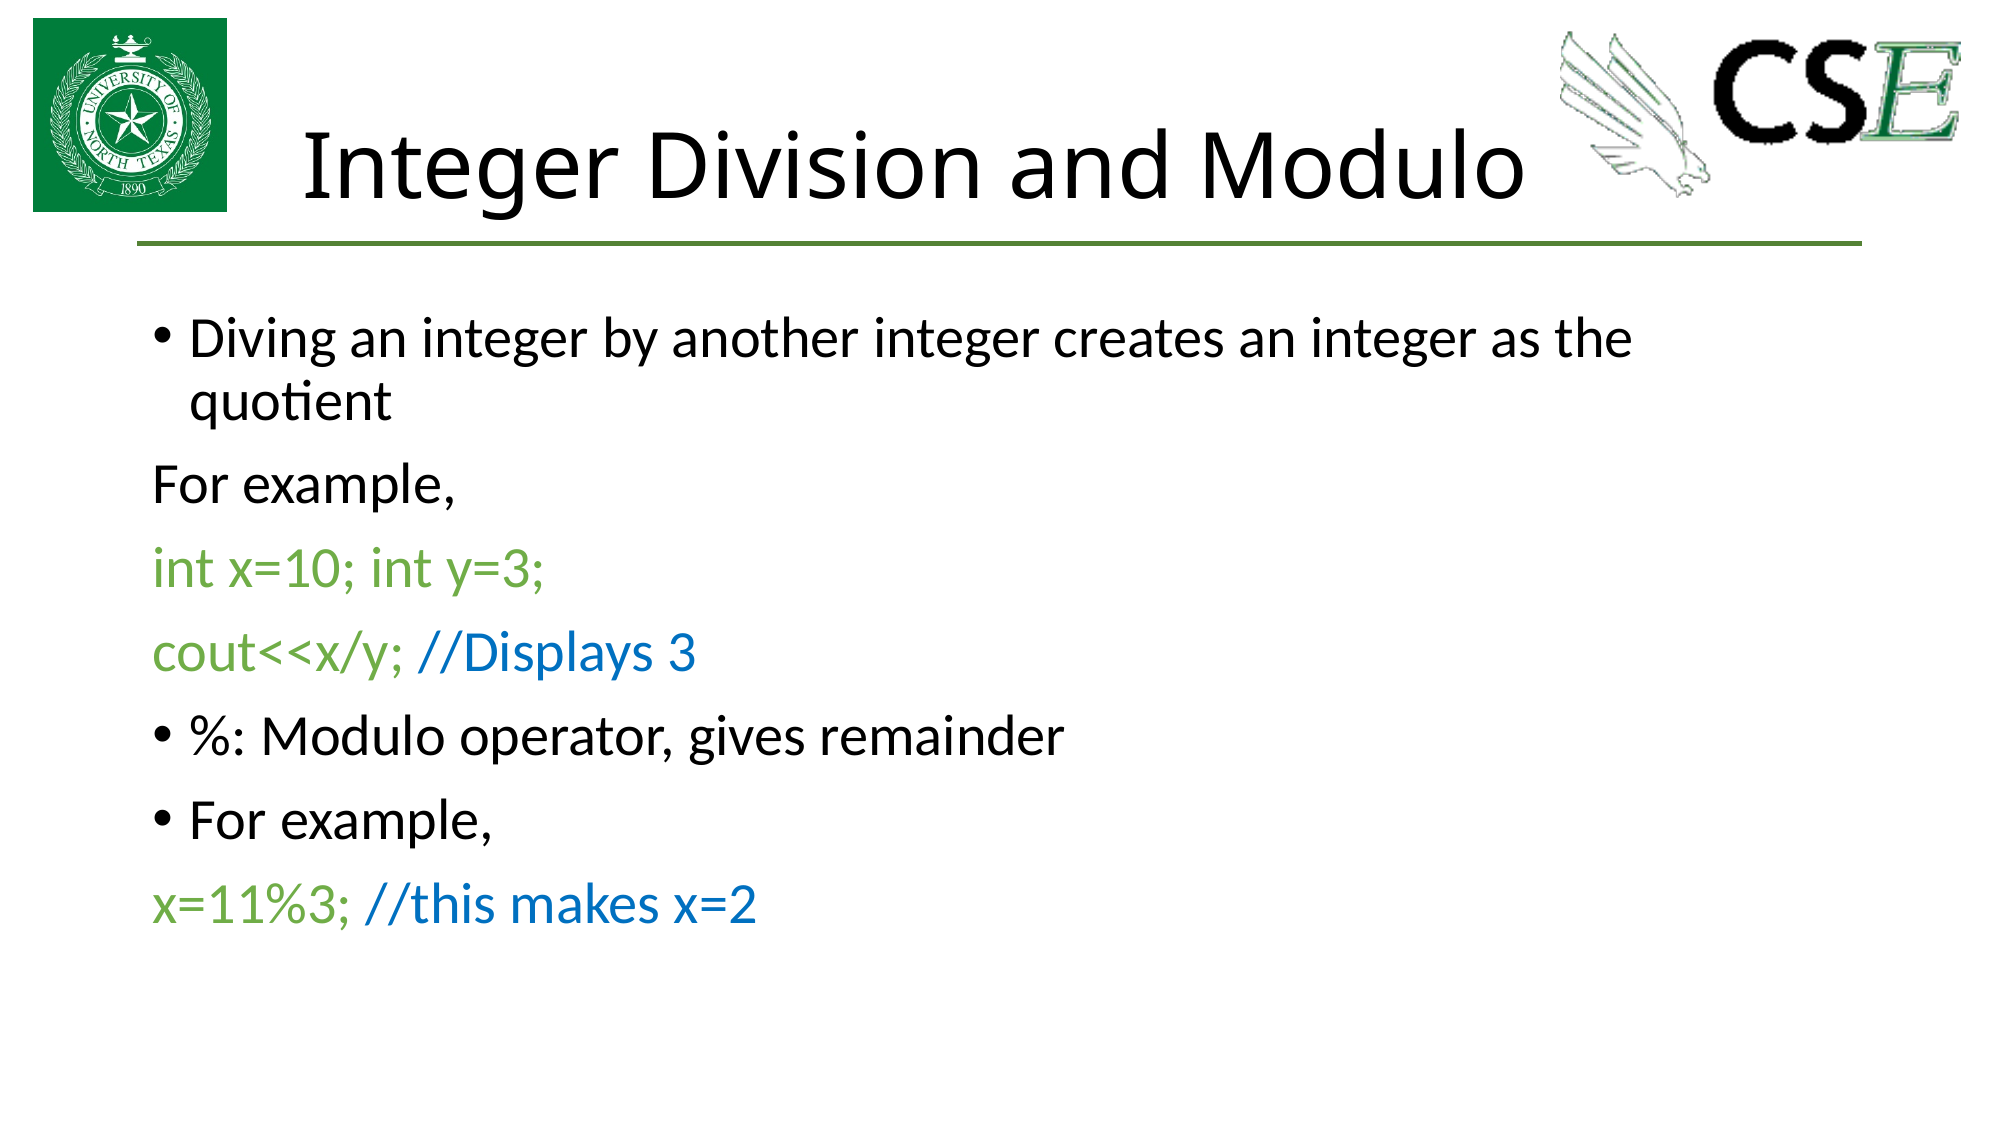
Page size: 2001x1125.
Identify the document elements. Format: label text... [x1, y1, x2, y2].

picture [1560, 30, 1961, 200]
list Diving an integer by another integer creates an integer as the quotient For example, int x=10; int y=3; cout<<x/y; //Displays 3 %: Modulo operator, gives remainder For example, x=11%3; //this makes x=2 [137, 299, 1863, 1014]
title Integer Division and Modulo [137, 59, 1863, 278]
picture [33, 18, 227, 212]
